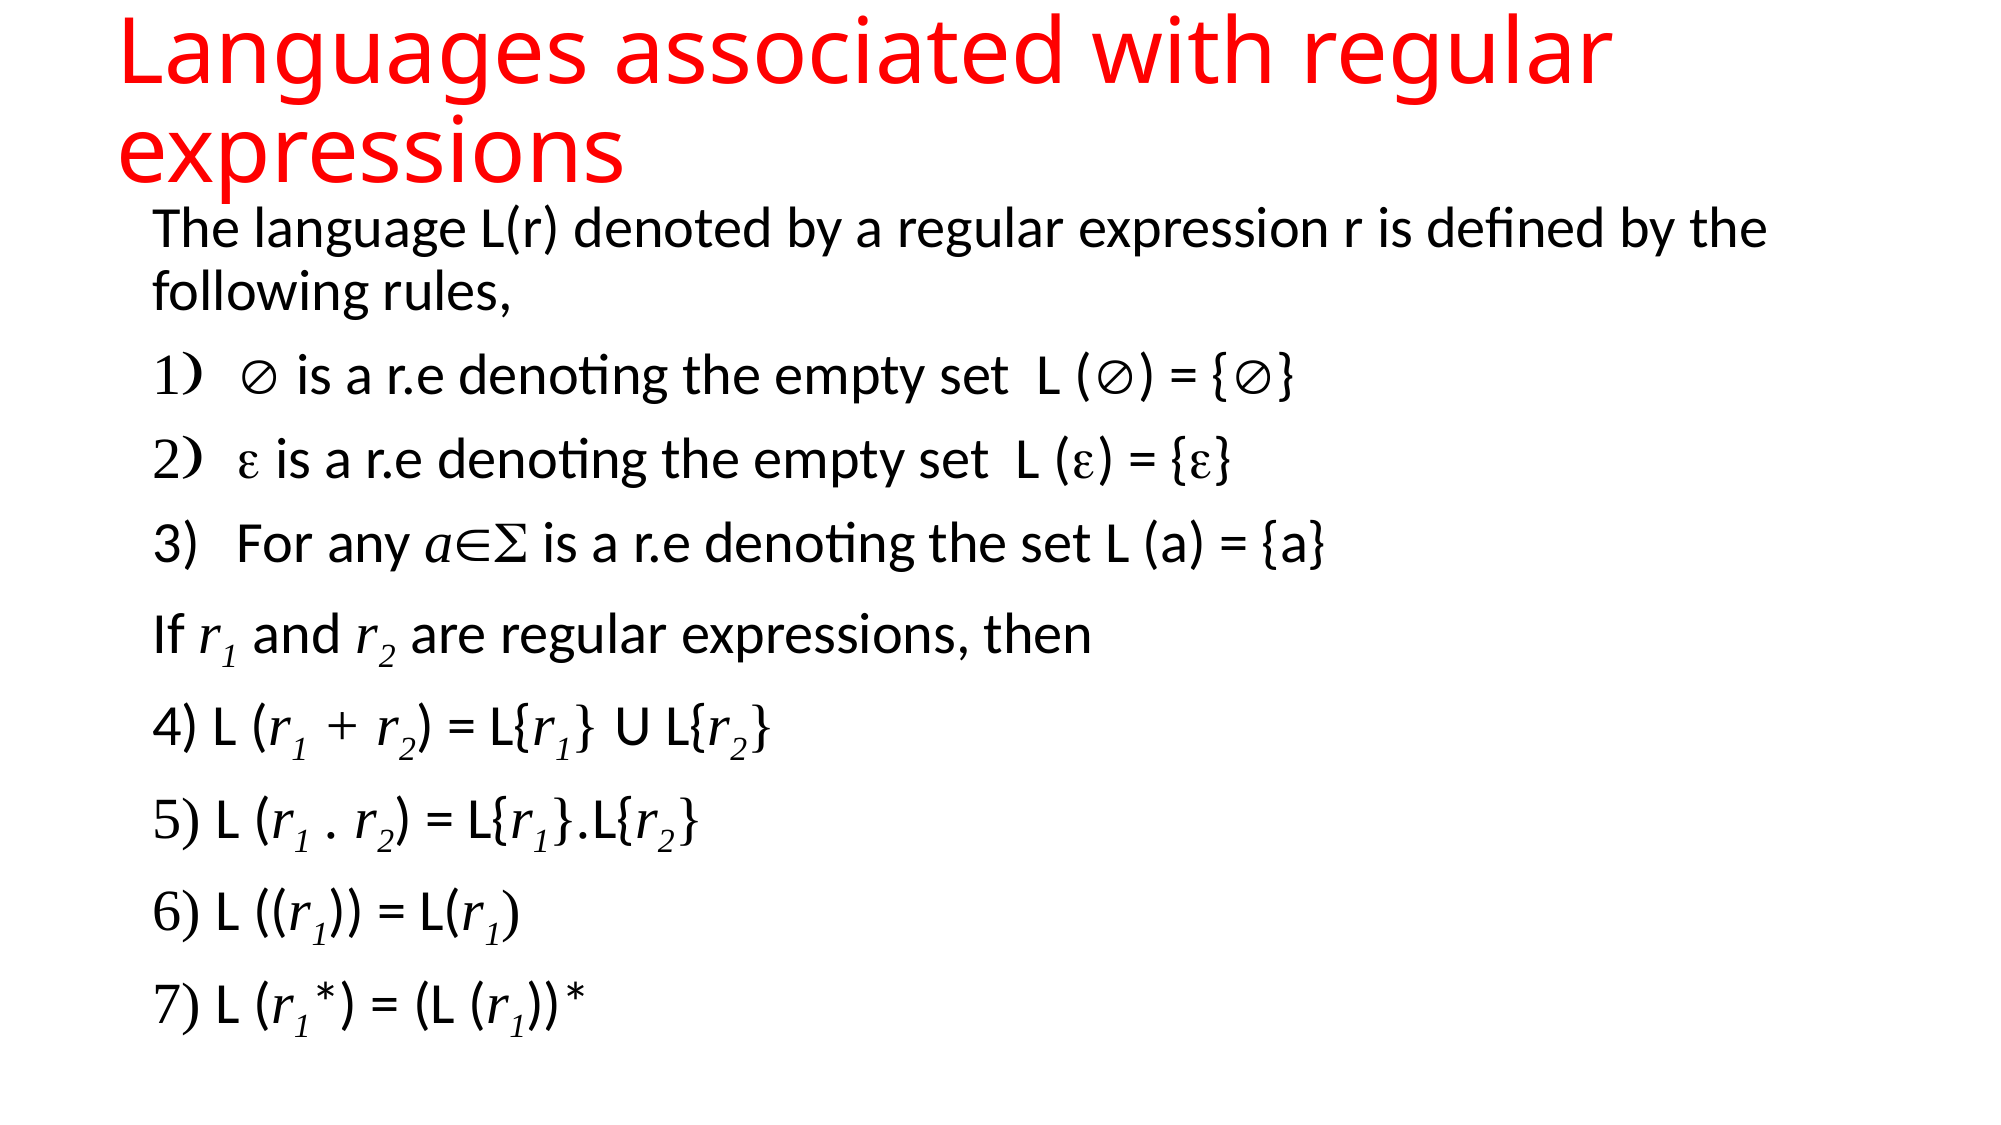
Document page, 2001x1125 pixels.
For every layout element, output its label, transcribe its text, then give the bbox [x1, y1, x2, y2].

list The language L(r) denoted by a regular expression r is defined by the following rules,  is a r.e denoting the empty set L () = {}  is a r.e denoting the empty set L () = {} For any a is a r.e denoting the set L (a) = {a} If r1 and r2 are regular expressions, then 4) L (r1 + r2) = L{r1} U L{r2} 5) L (r1 . r2) = L{r1}.L{r2} 6) L ((r1)) = L(r1) 7) L (r1*) = (L (r1))* [137, 190, 1863, 1044]
title Languages associated with regular expressions [101, 38, 1863, 169]
